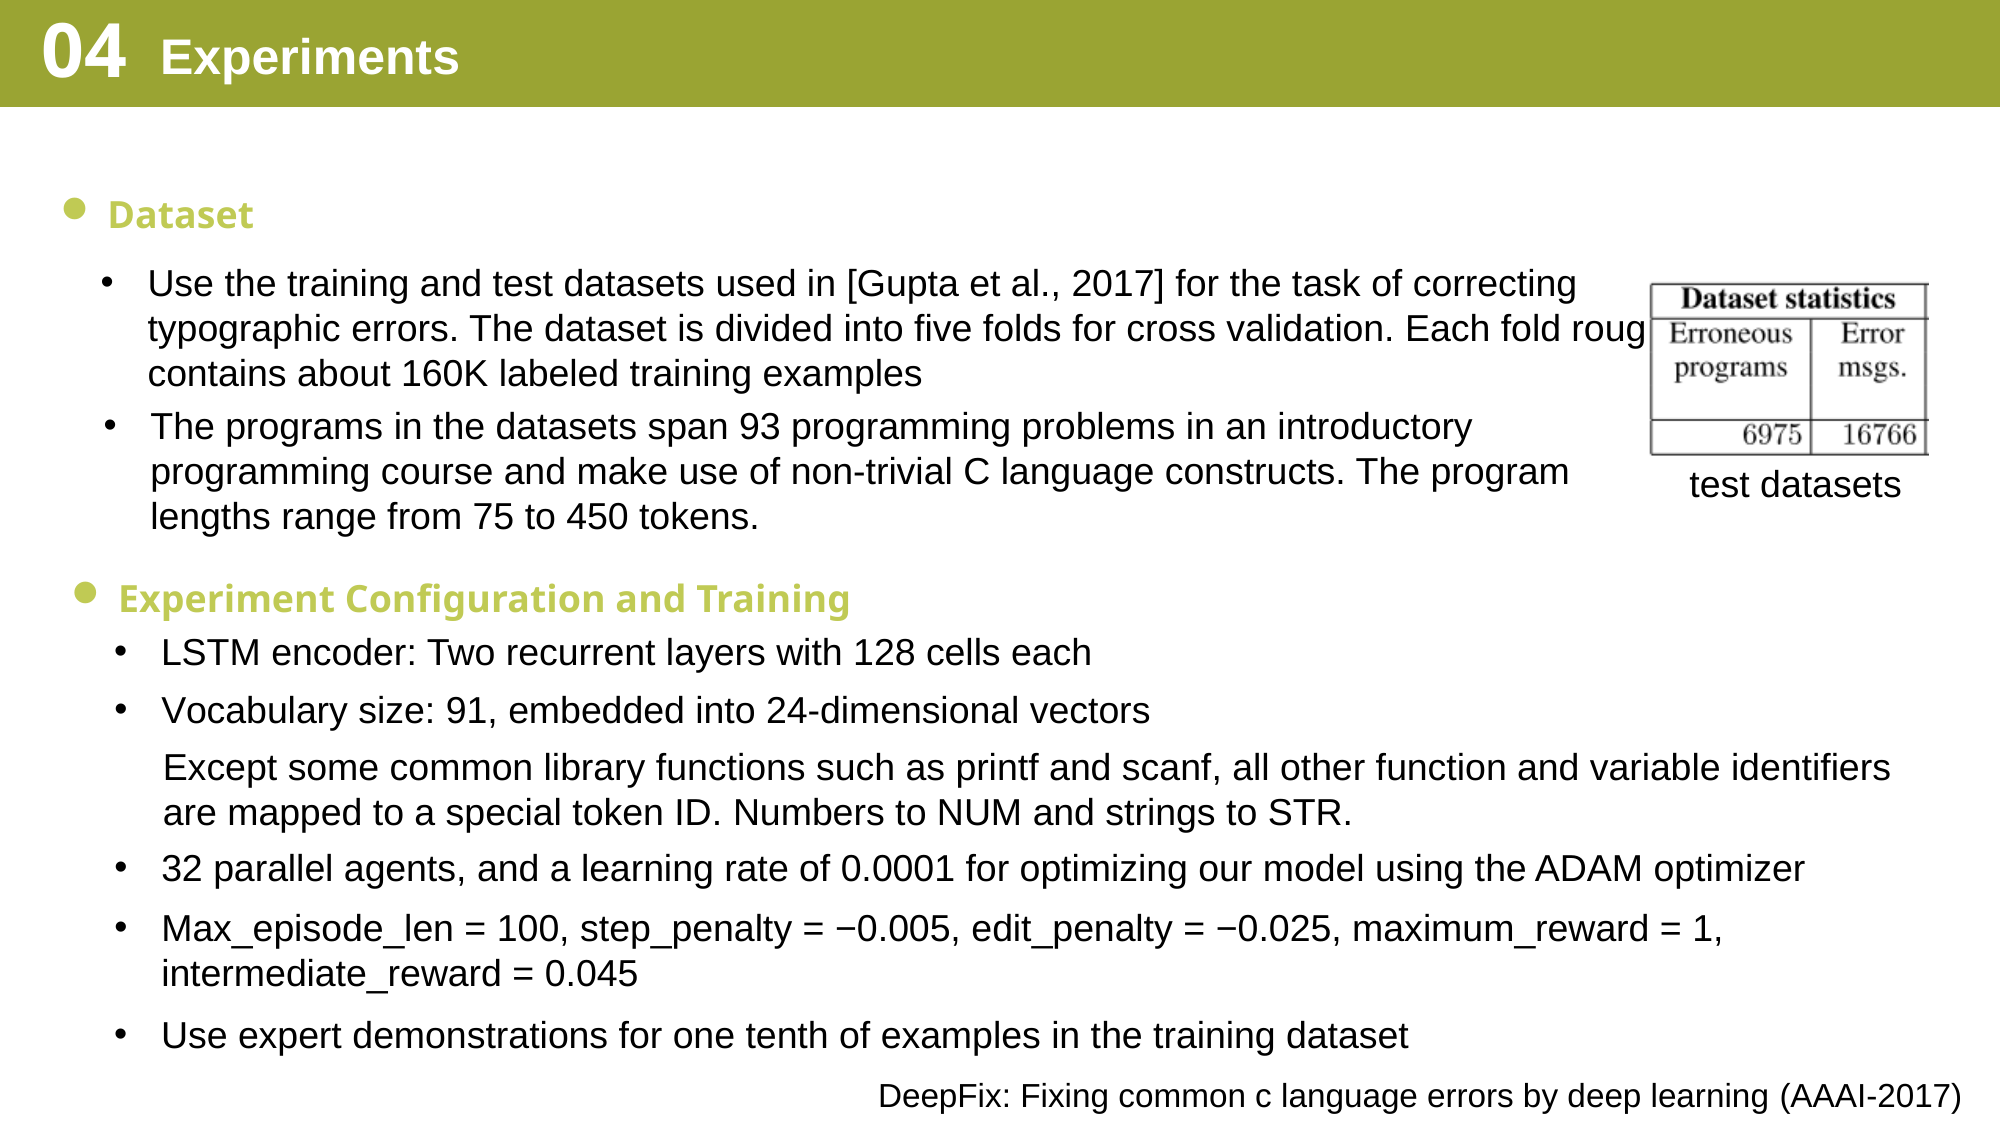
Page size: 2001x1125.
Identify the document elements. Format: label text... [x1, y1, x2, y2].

text_box test datasets [1674, 459, 1928, 513]
text_box DeepFix: Fixing common c language errors by deep learning (AAAI-2017) [863, 1067, 2000, 1122]
text_box Use expert demonstrations for one tenth of examples in the training dataset [99, 1003, 1994, 1064]
text_box Use the training and test datasets used in [Gupta et al., 2017] for the task of correcting typographic errors. The dataset is divided into five folds for cross validation. Each fold roughly contains about 160K labeled training examples [85, 251, 1711, 401]
text_box 32 parallel agents, and a learning rate of 0.0001 for optimizing our model using the ADAM optimizer [99, 836, 1980, 896]
text_box Vocabulary size: 91, embedded into 24-dimensional vectors [99, 678, 1545, 739]
text_box Max_episode_len = 100, step_penalty = −0.005, edit_penalty = −0.025, maximum_reward = 1, intermediate_reward = 0.045 [99, 896, 1980, 1002]
picture [1647, 279, 1929, 459]
text_box The programs in the datasets span 93 programming problems in an introductory programming course and make use of non-trivial C language constructs. The program lengths range from 75 to 450 tokens. [88, 394, 1708, 545]
list 04 [26, 13, 146, 93]
text_box LSTM encoder: Two recurrent layers with 128 cells each [99, 620, 1937, 681]
text_box Dataset [45, 170, 270, 244]
list Experiments [146, 23, 772, 84]
text_box Experiment Configuration and Training [56, 553, 868, 628]
text_box Except some common library functions such as printf and scanf, all other function and variable identifiers are mapped to a special token ID. Numbers to NUM and strings to STR. [148, 735, 1931, 836]
